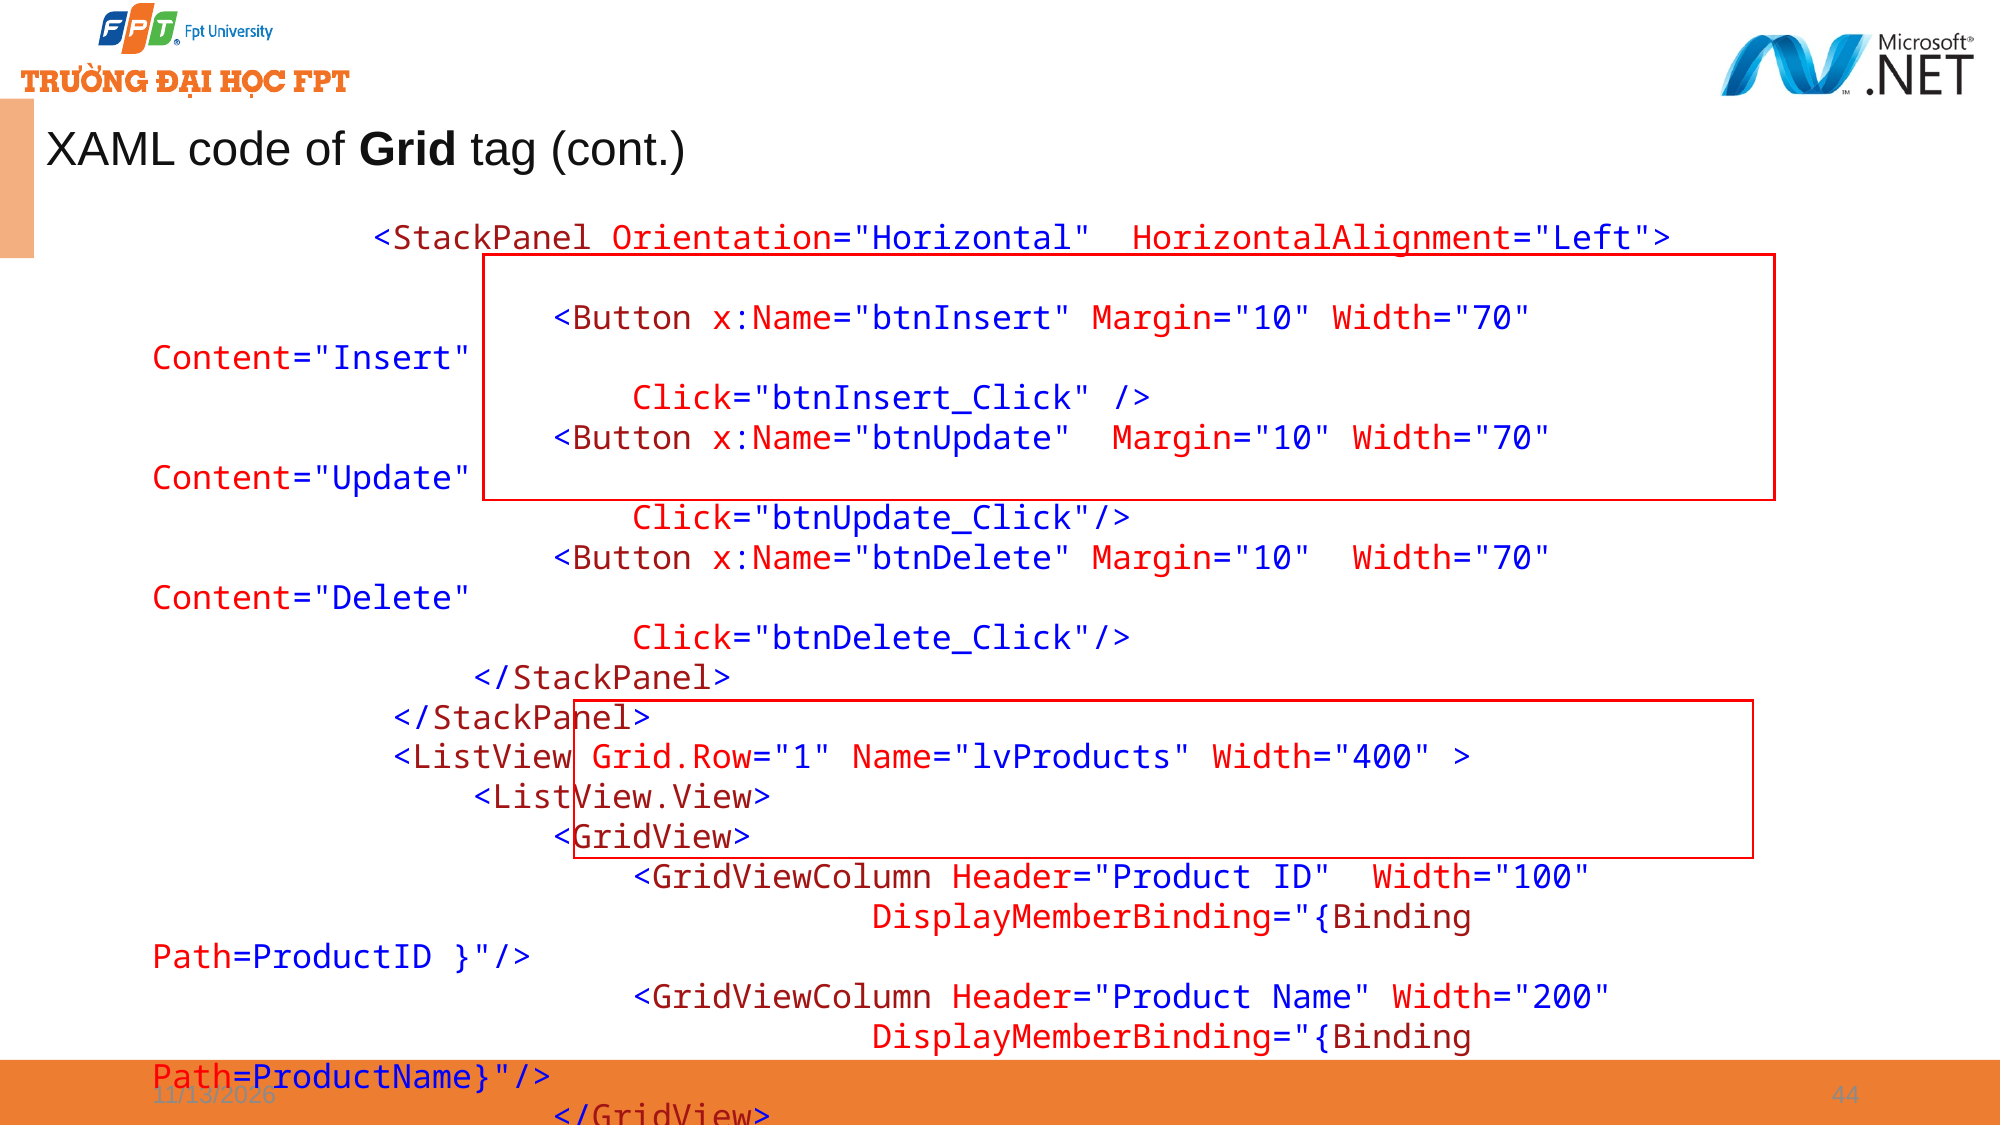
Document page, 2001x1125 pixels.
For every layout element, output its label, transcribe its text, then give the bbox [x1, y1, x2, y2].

picture [1685, 0, 2001, 129]
slide_number 44 [1424, 1063, 1875, 1123]
text_box XAML code of Grid tag (cont.) [30, 104, 789, 183]
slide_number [137, 1063, 588, 1123]
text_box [137, 209, 1775, 1033]
